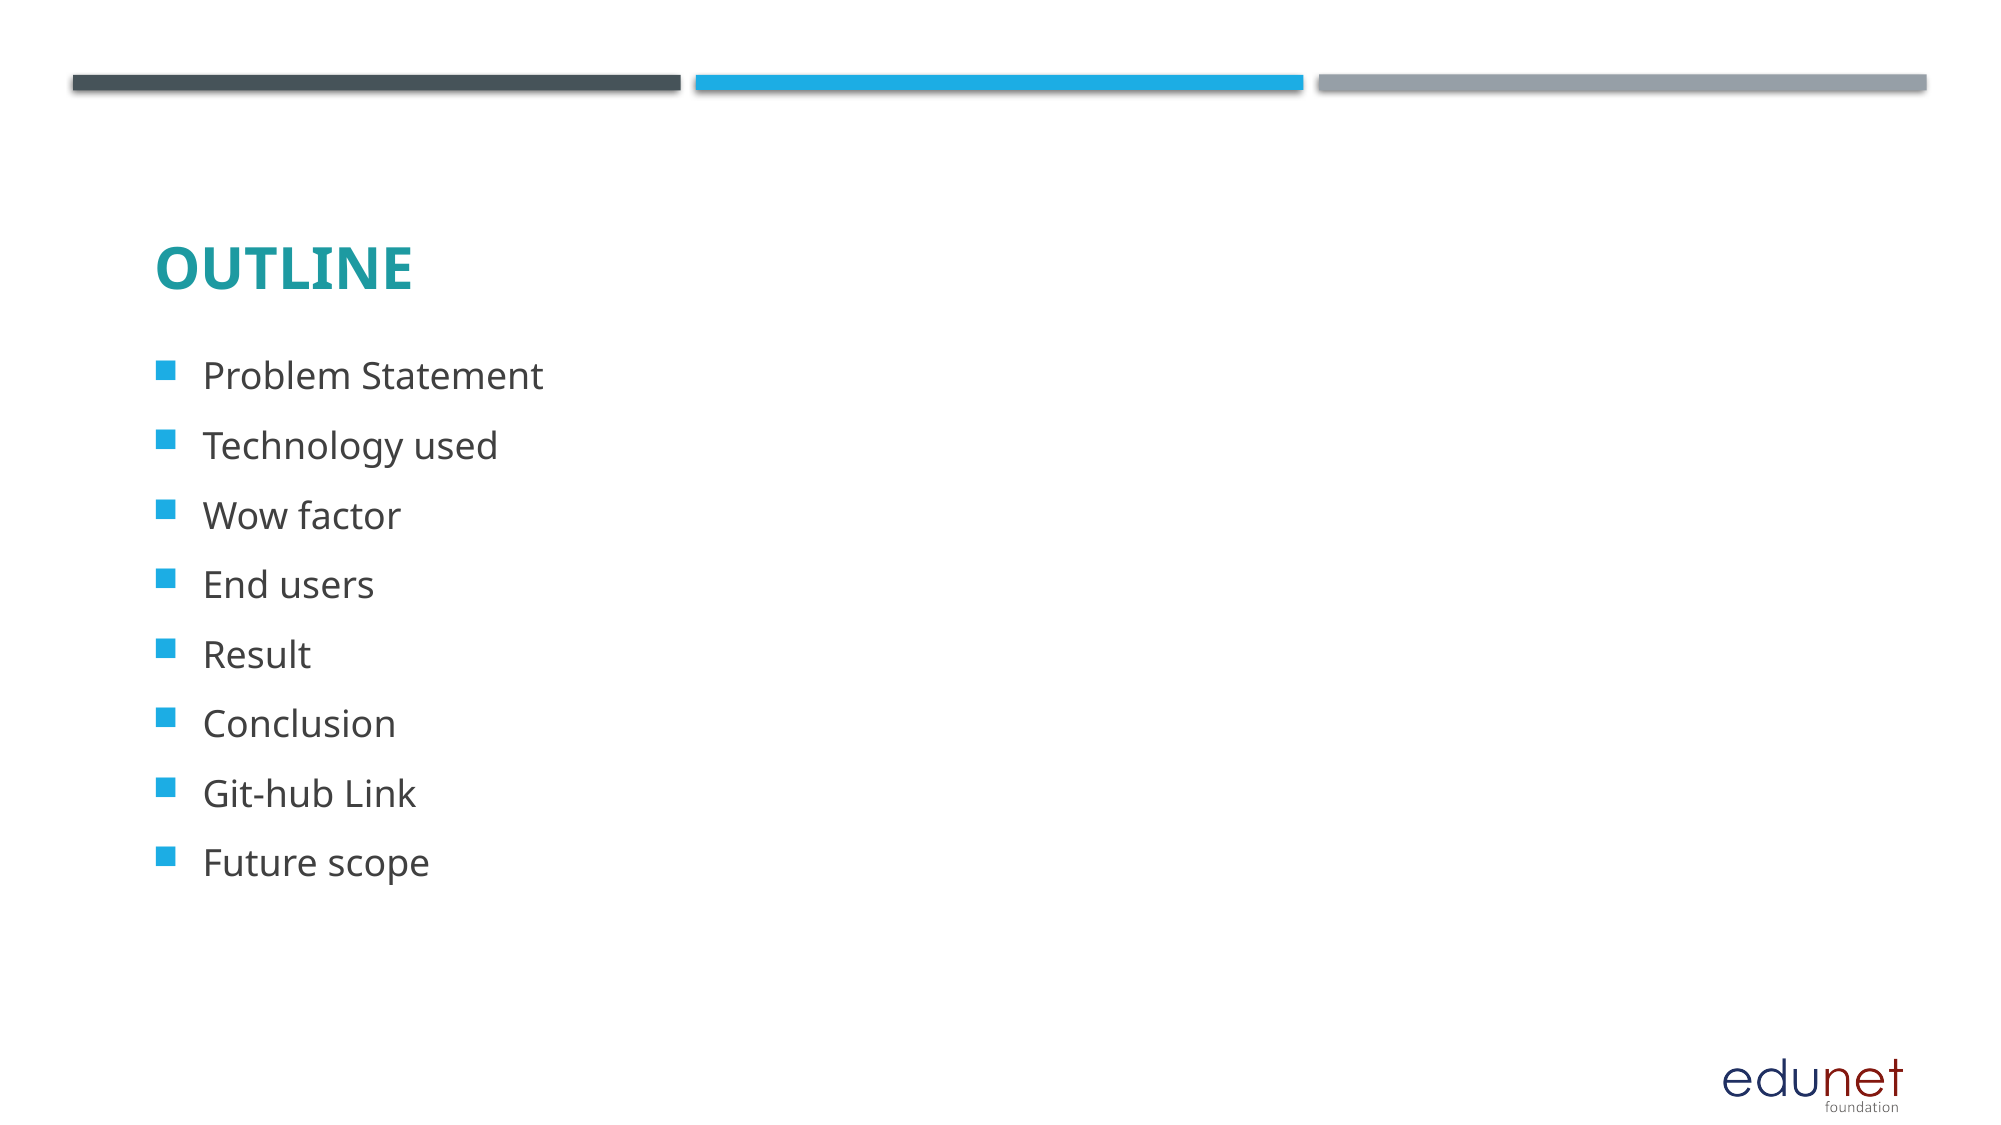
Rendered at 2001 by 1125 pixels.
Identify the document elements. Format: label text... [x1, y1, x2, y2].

list Problem Statement Technology used Wow factor End users Result Conclusion Git-hub Link Future scope [137, 265, 1945, 1125]
title OUTLINE [139, 91, 1865, 265]
